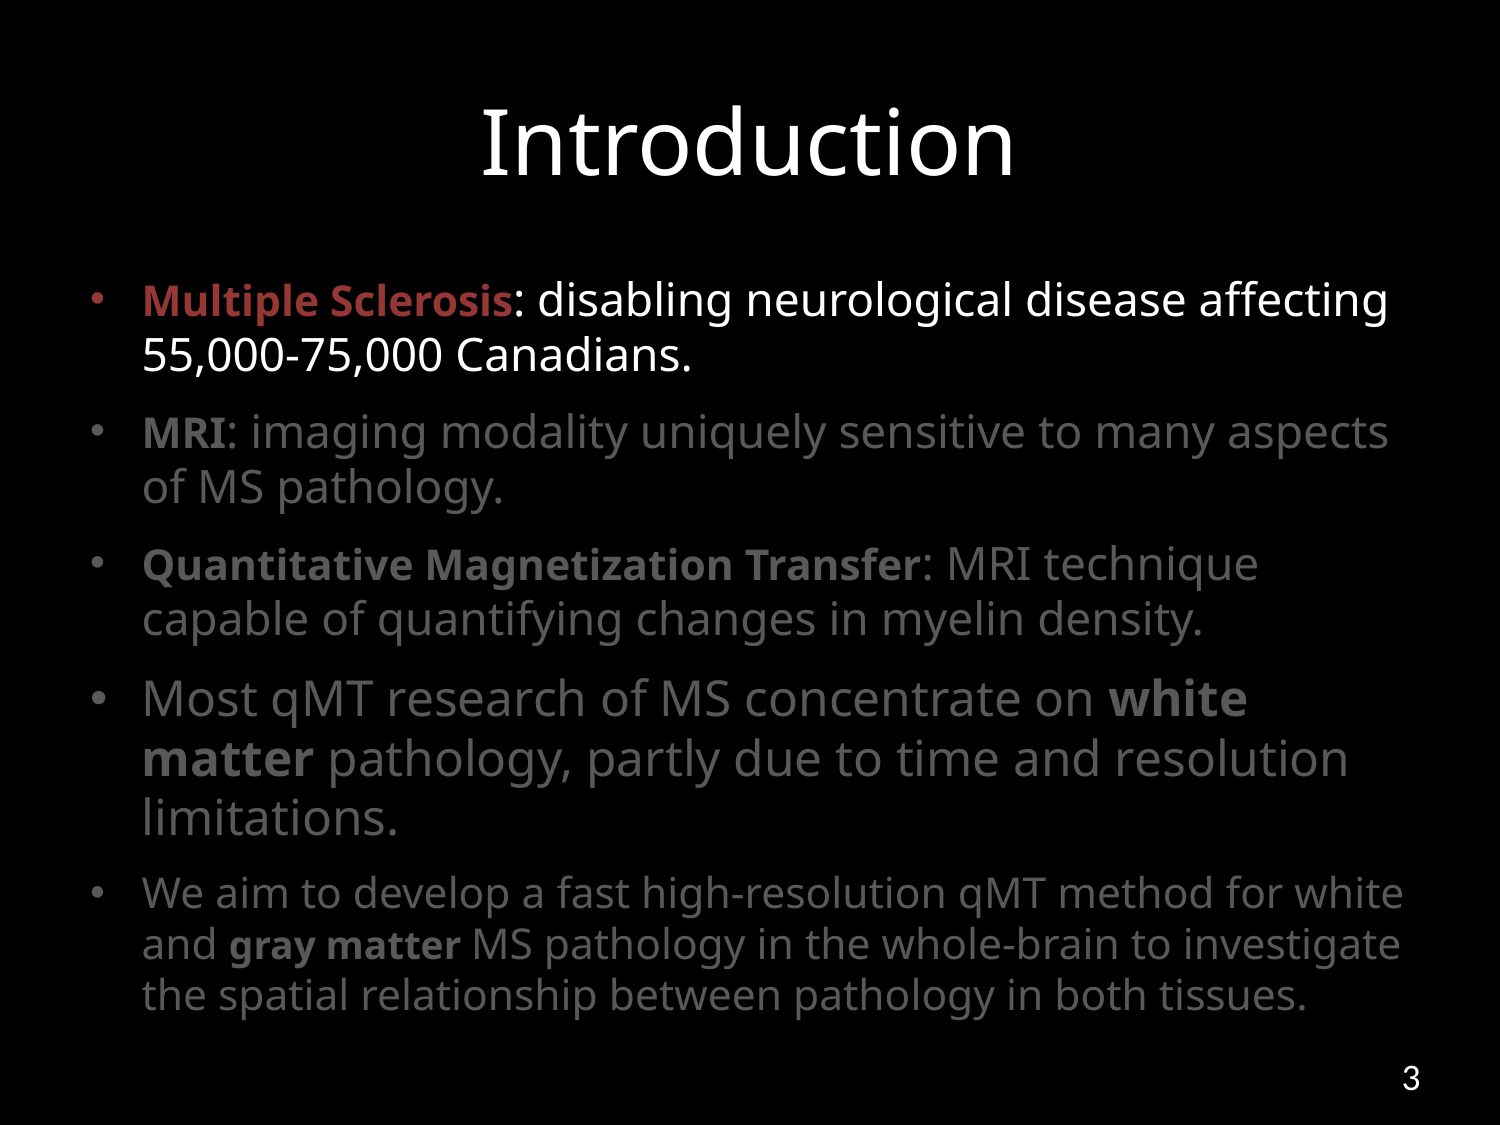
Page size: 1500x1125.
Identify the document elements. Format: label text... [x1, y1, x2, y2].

title Introduction [75, 45, 1425, 233]
list Multiple Sclerosis: disabling neurological disease affecting 55,000-75,000 Canadians. MRI: imaging modality uniquely sensitive to many aspects of MS pathology. Quantitative Magnetization Transfer: MRI technique capable of quantifying changes in myelin density. Most qMT research of MS concentrate on white matter pathology, partly due to time and resolution limitations. We aim to develop a fast high-resolution qMT method for white and gray matter MS pathology in the whole-brain to investigate the spatial relationship between pathology in both tissues. [75, 262, 1425, 1075]
text_box 3 [1386, 1045, 1476, 1106]
